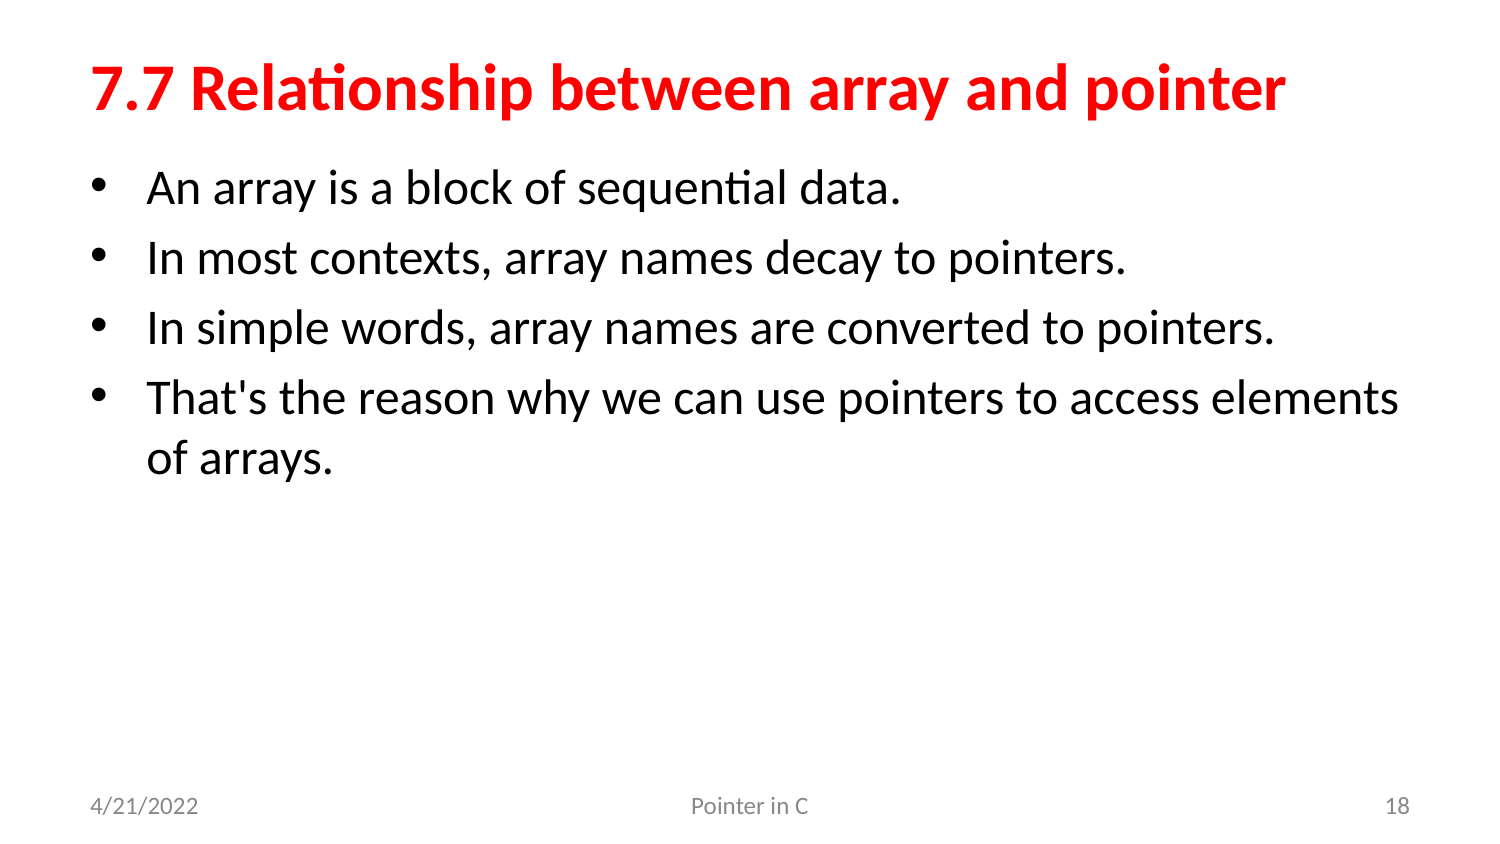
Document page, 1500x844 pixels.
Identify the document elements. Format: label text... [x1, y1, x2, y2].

slide_number 18 [1074, 782, 1425, 827]
title 7.7 Relationship between array and pointer [75, 33, 1425, 135]
list An array is a block of sequential data. In most contexts, array names decay to pointers. In simple words, array names are converted to pointers. That's the reason why we can use pointers to access elements of arrays. [75, 146, 1425, 754]
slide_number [75, 782, 425, 827]
footer Pointer in C [512, 782, 988, 827]
